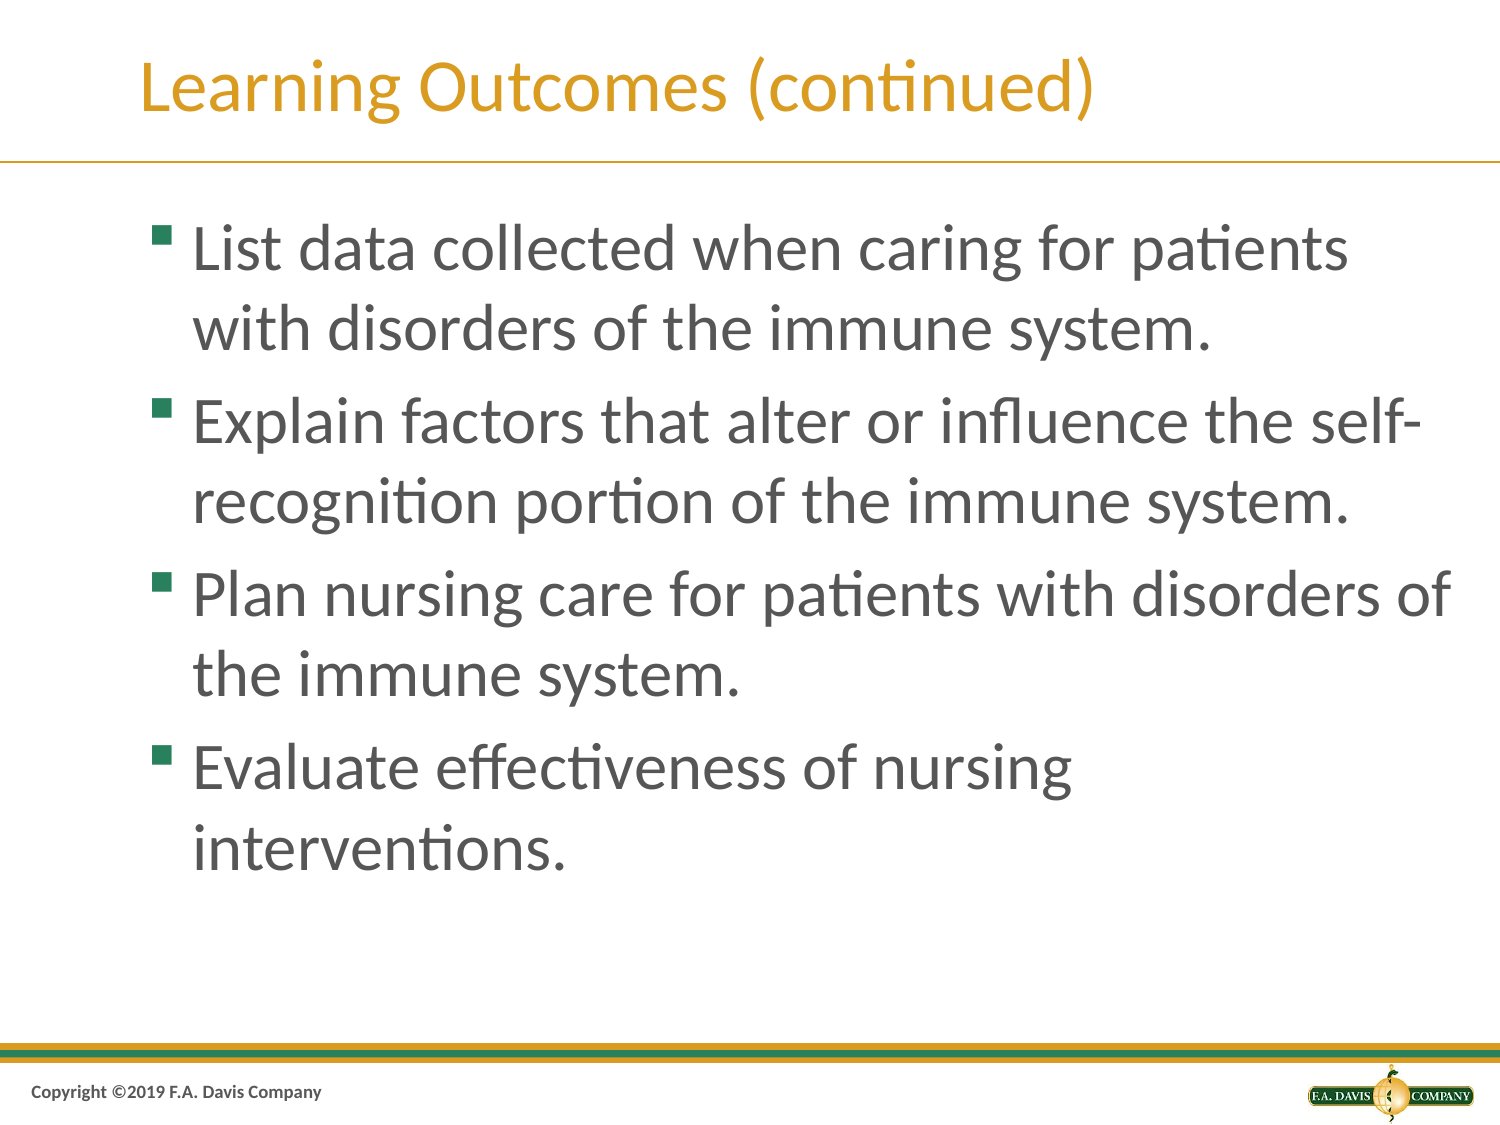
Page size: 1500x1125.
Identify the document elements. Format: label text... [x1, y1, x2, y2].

title Learning Outcomes (continued) [124, 38, 1475, 136]
picture [1308, 1064, 1474, 1124]
picture [0, 1043, 1500, 1050]
picture [0, 1058, 1500, 1063]
list List data collected when caring for patients with disorders of the immune system. Explain factors that alter or influence the self-recognition portion of the immune system. Plan nursing care for patients with disorders of the immune system. Evaluate effectiveness of nursing interventions. [75, 196, 1475, 963]
